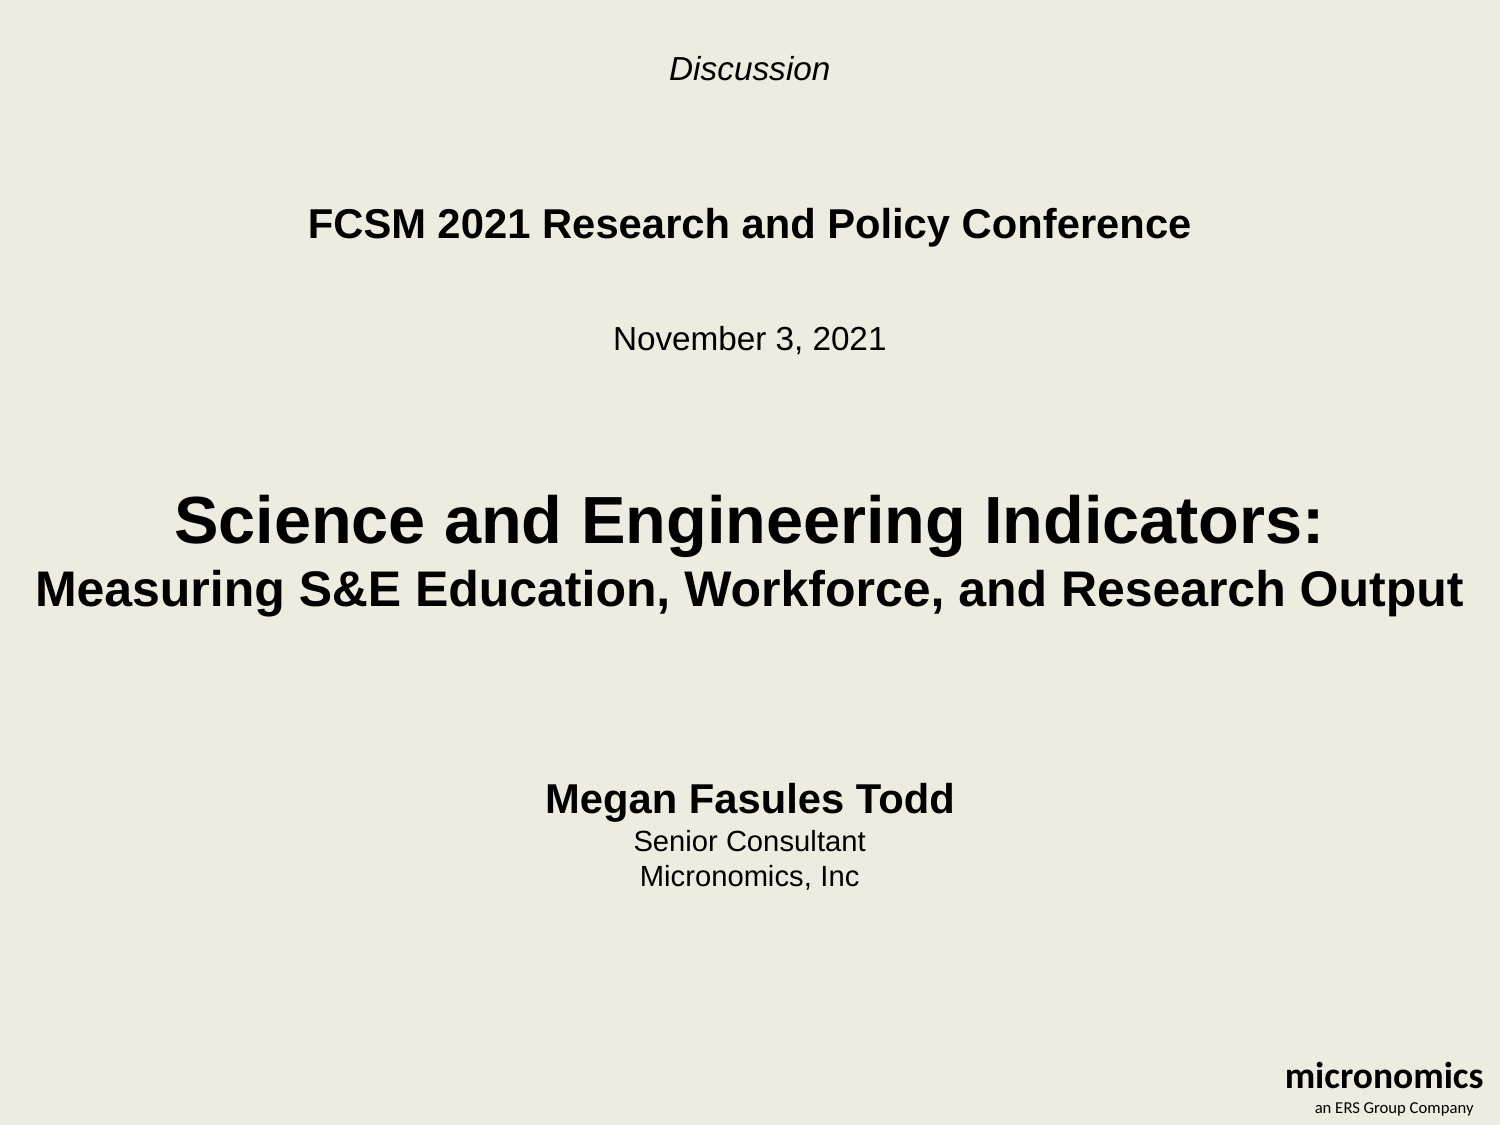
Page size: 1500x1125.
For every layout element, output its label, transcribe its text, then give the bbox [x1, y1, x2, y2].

text_box Megan Fasules Todd Senior Consultant Micronomics, Inc [424, 764, 1076, 945]
text_box Discussion FCSM 2021 Research and Policy Conference November 3, 2021 Science and Engineering Indicators: Measuring S&E Education, Workforce, and Research Output [0, 0, 1500, 625]
text_box micronomics an ERS Group Company [1270, 1044, 1500, 1124]
